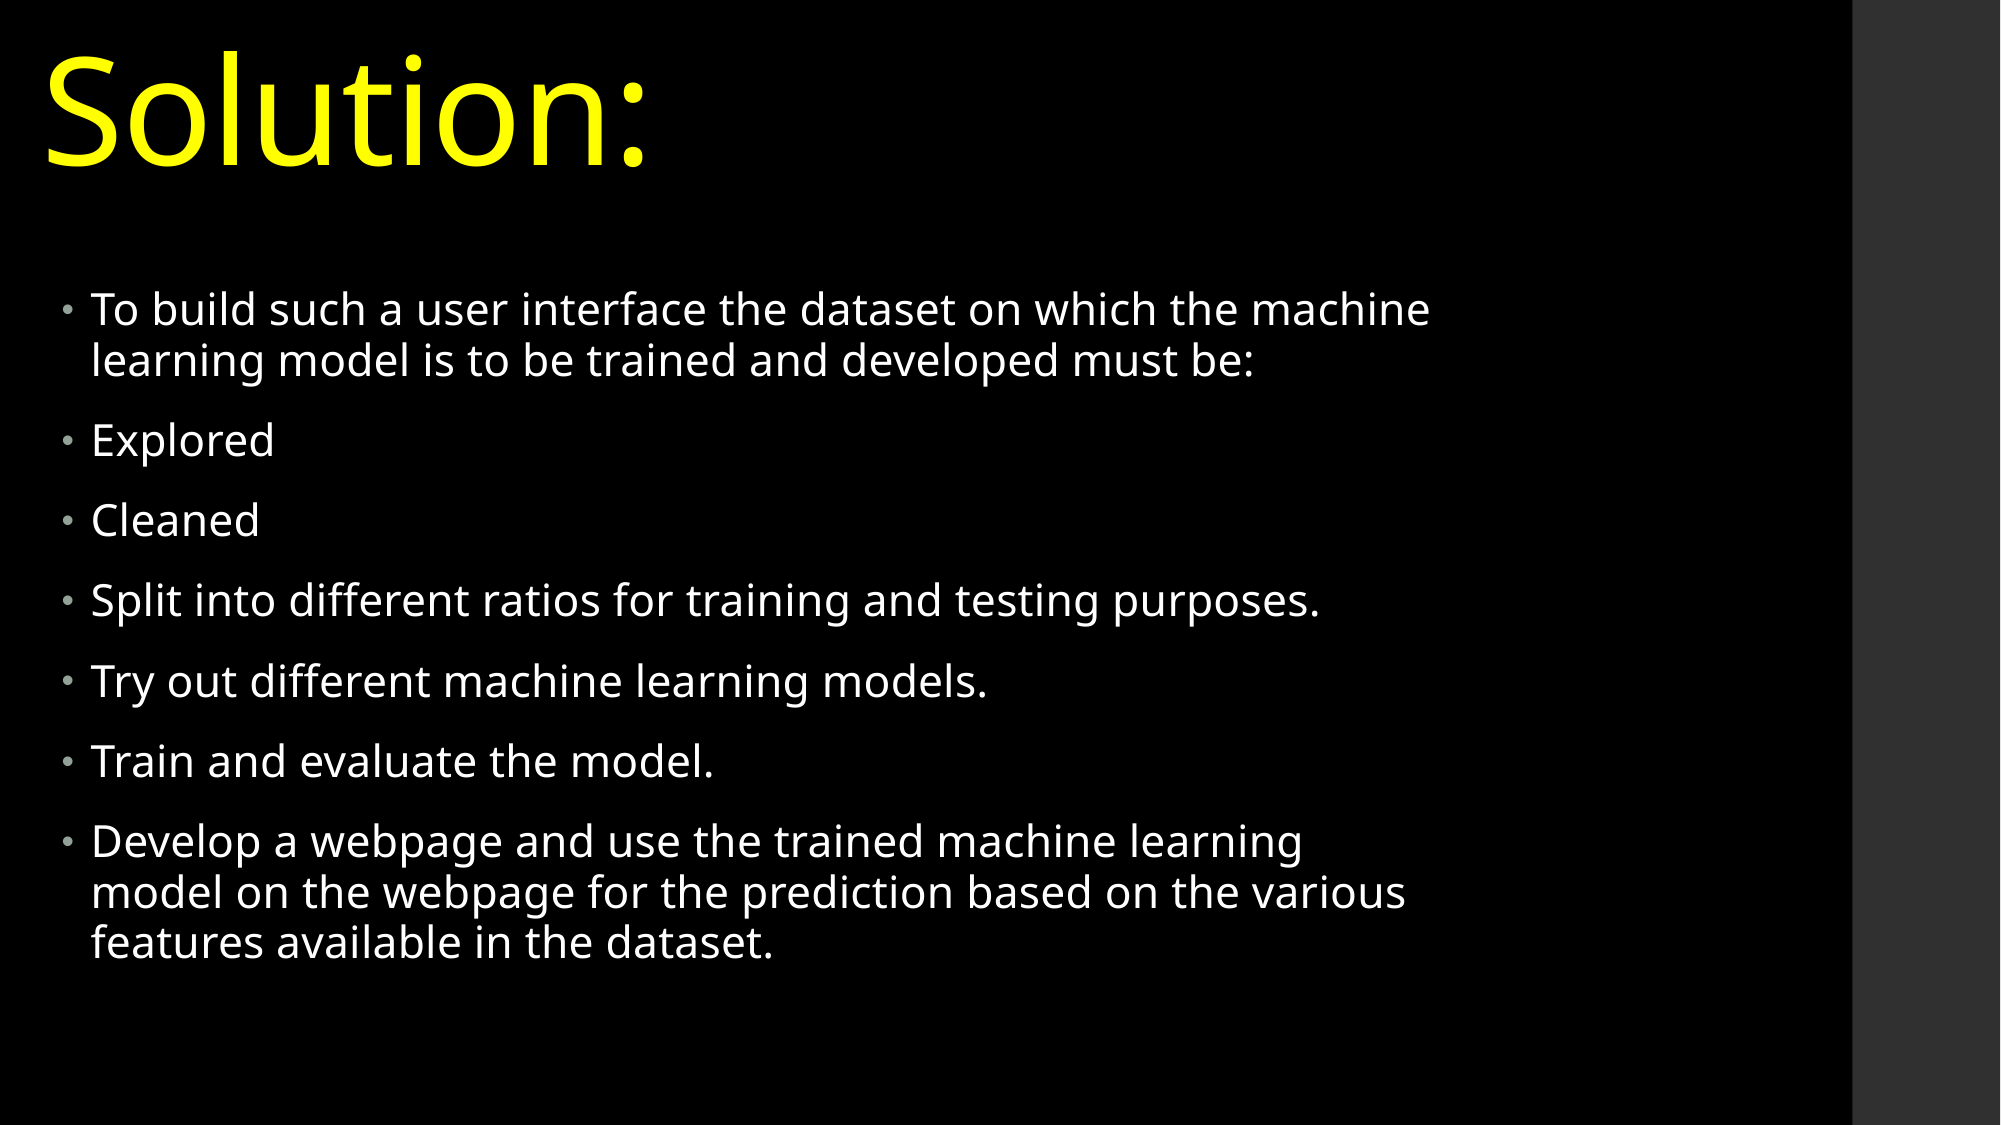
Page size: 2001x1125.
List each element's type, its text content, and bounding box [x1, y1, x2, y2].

title Solution: [26, 0, 1617, 206]
list To build such a user interface the dataset on which the machine learning model is to be trained and developed must be: Explored Cleaned Split into different ratios for training and testing purposes. Try out different machine learning models. Train and evaluate the model. Develop a webpage and use the trained machine learning model on the webpage for the prediction based on the various features available in the dataset. [46, 277, 1457, 992]
